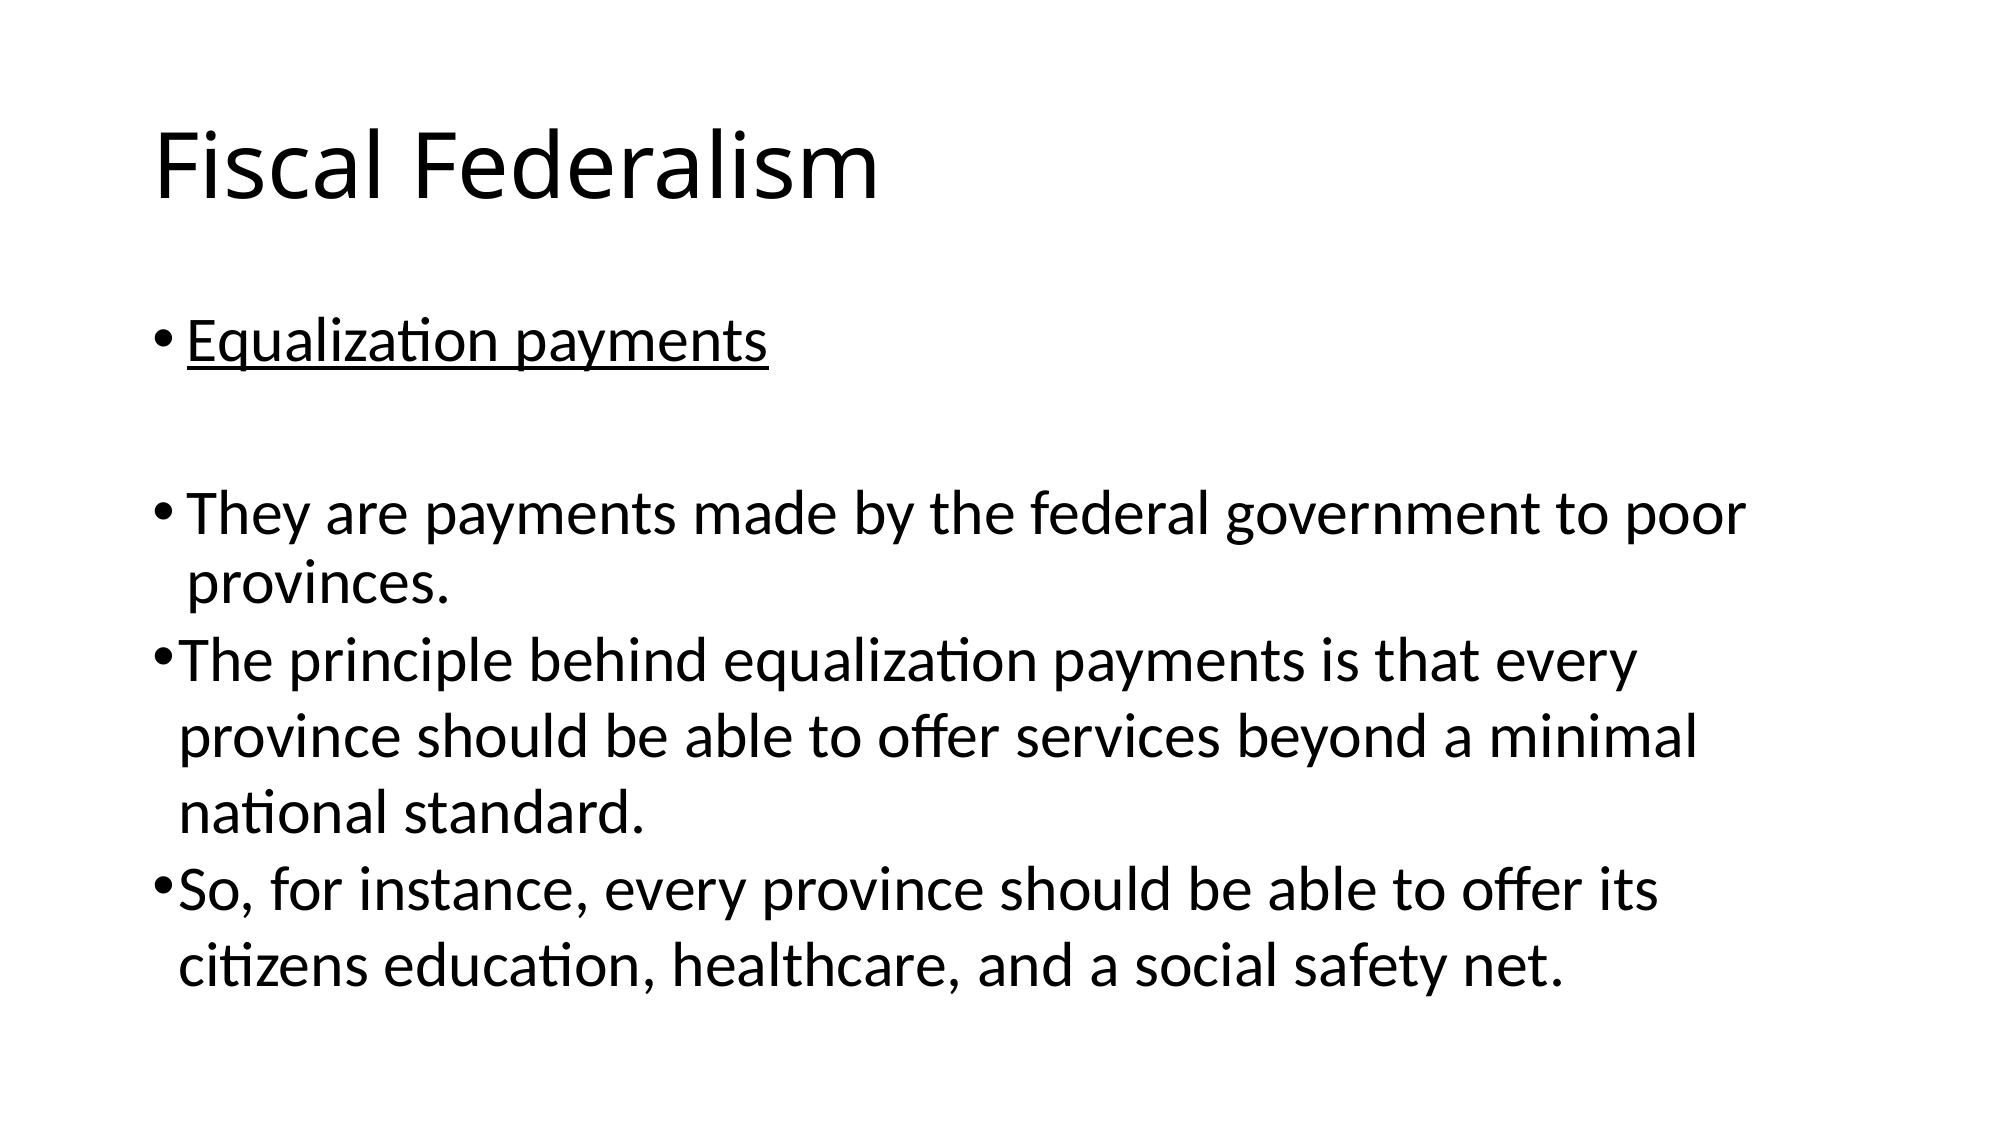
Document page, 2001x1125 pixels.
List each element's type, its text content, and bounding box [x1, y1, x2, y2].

title Fiscal Federalism [137, 59, 1863, 278]
list Equalization payments They are payments made by the federal government to poor provinces. The principle behind equalization payments is that every province should be able to offer services beyond a minimal national standard. So, for instance, every province should be able to offer its citizens education, healthcare, and a social safety net. [137, 299, 1863, 1014]
